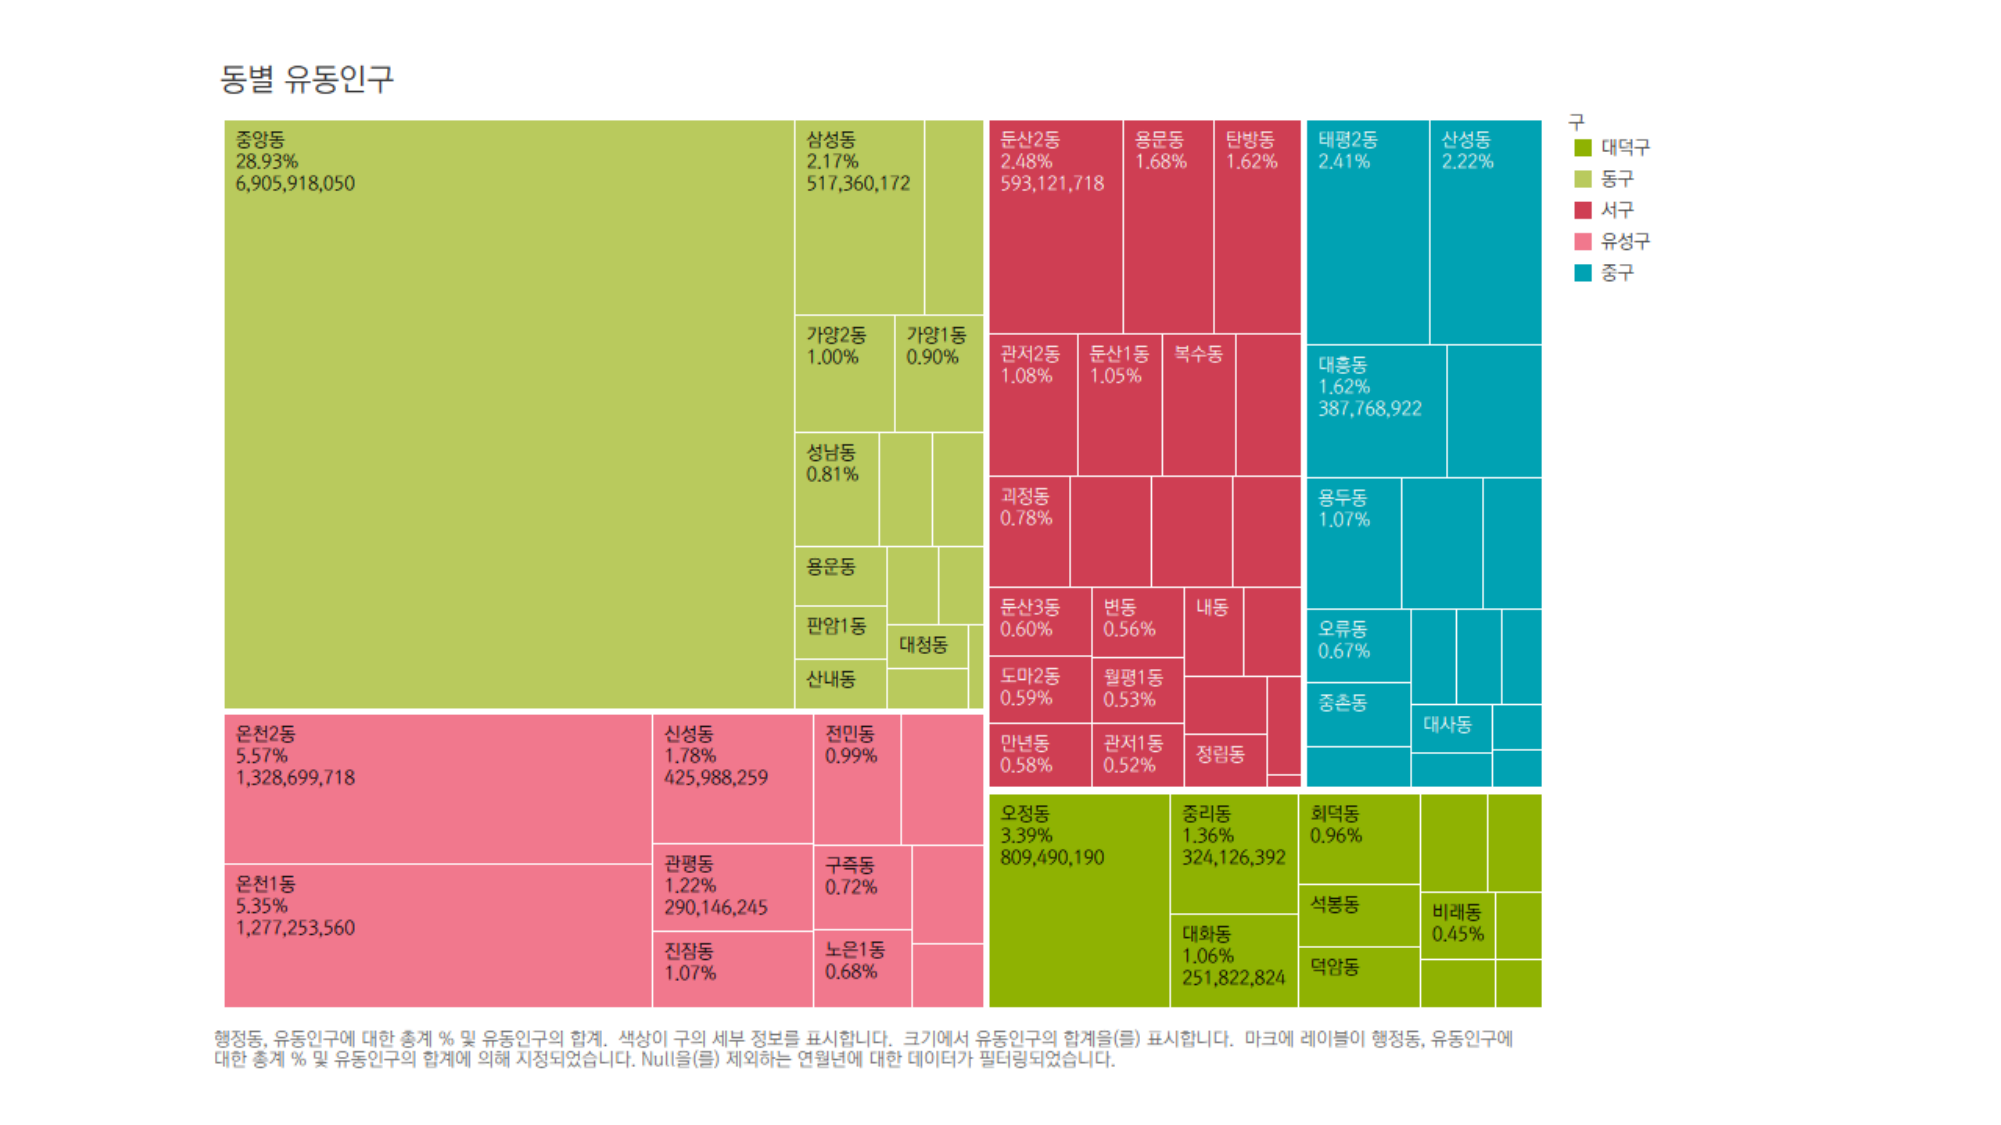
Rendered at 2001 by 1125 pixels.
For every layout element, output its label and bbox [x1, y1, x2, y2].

picture [214, 55, 1786, 1070]
